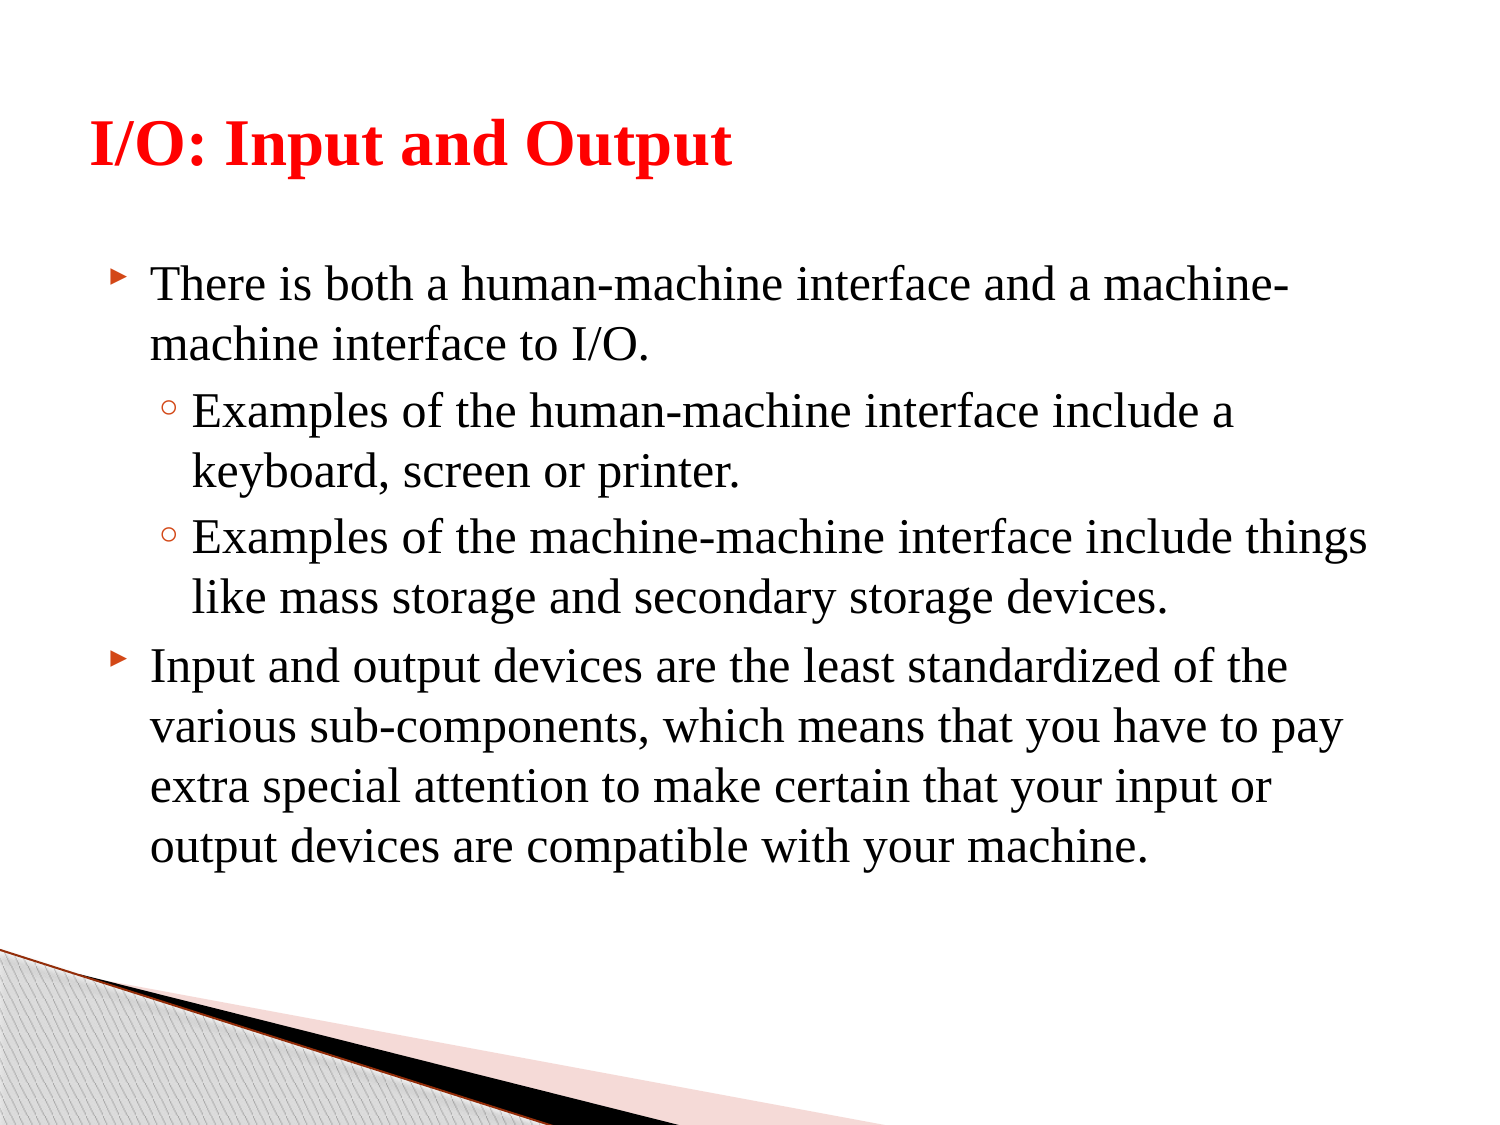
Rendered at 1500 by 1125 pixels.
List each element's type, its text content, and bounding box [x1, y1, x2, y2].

list There is both a human-machine interface and a machine-machine interface to I/O. Examples of the human-machine interface include a keyboard, screen or printer. Examples of the machine-machine interface include things like mass storage and secondary storage devices. Input and output devices are the least standardized of the various sub-components, which means that you have to pay extra special attention to make certain that your input or output devices are compatible with your machine. [75, 243, 1425, 986]
title I/O: Input and Output [75, 45, 1425, 233]
